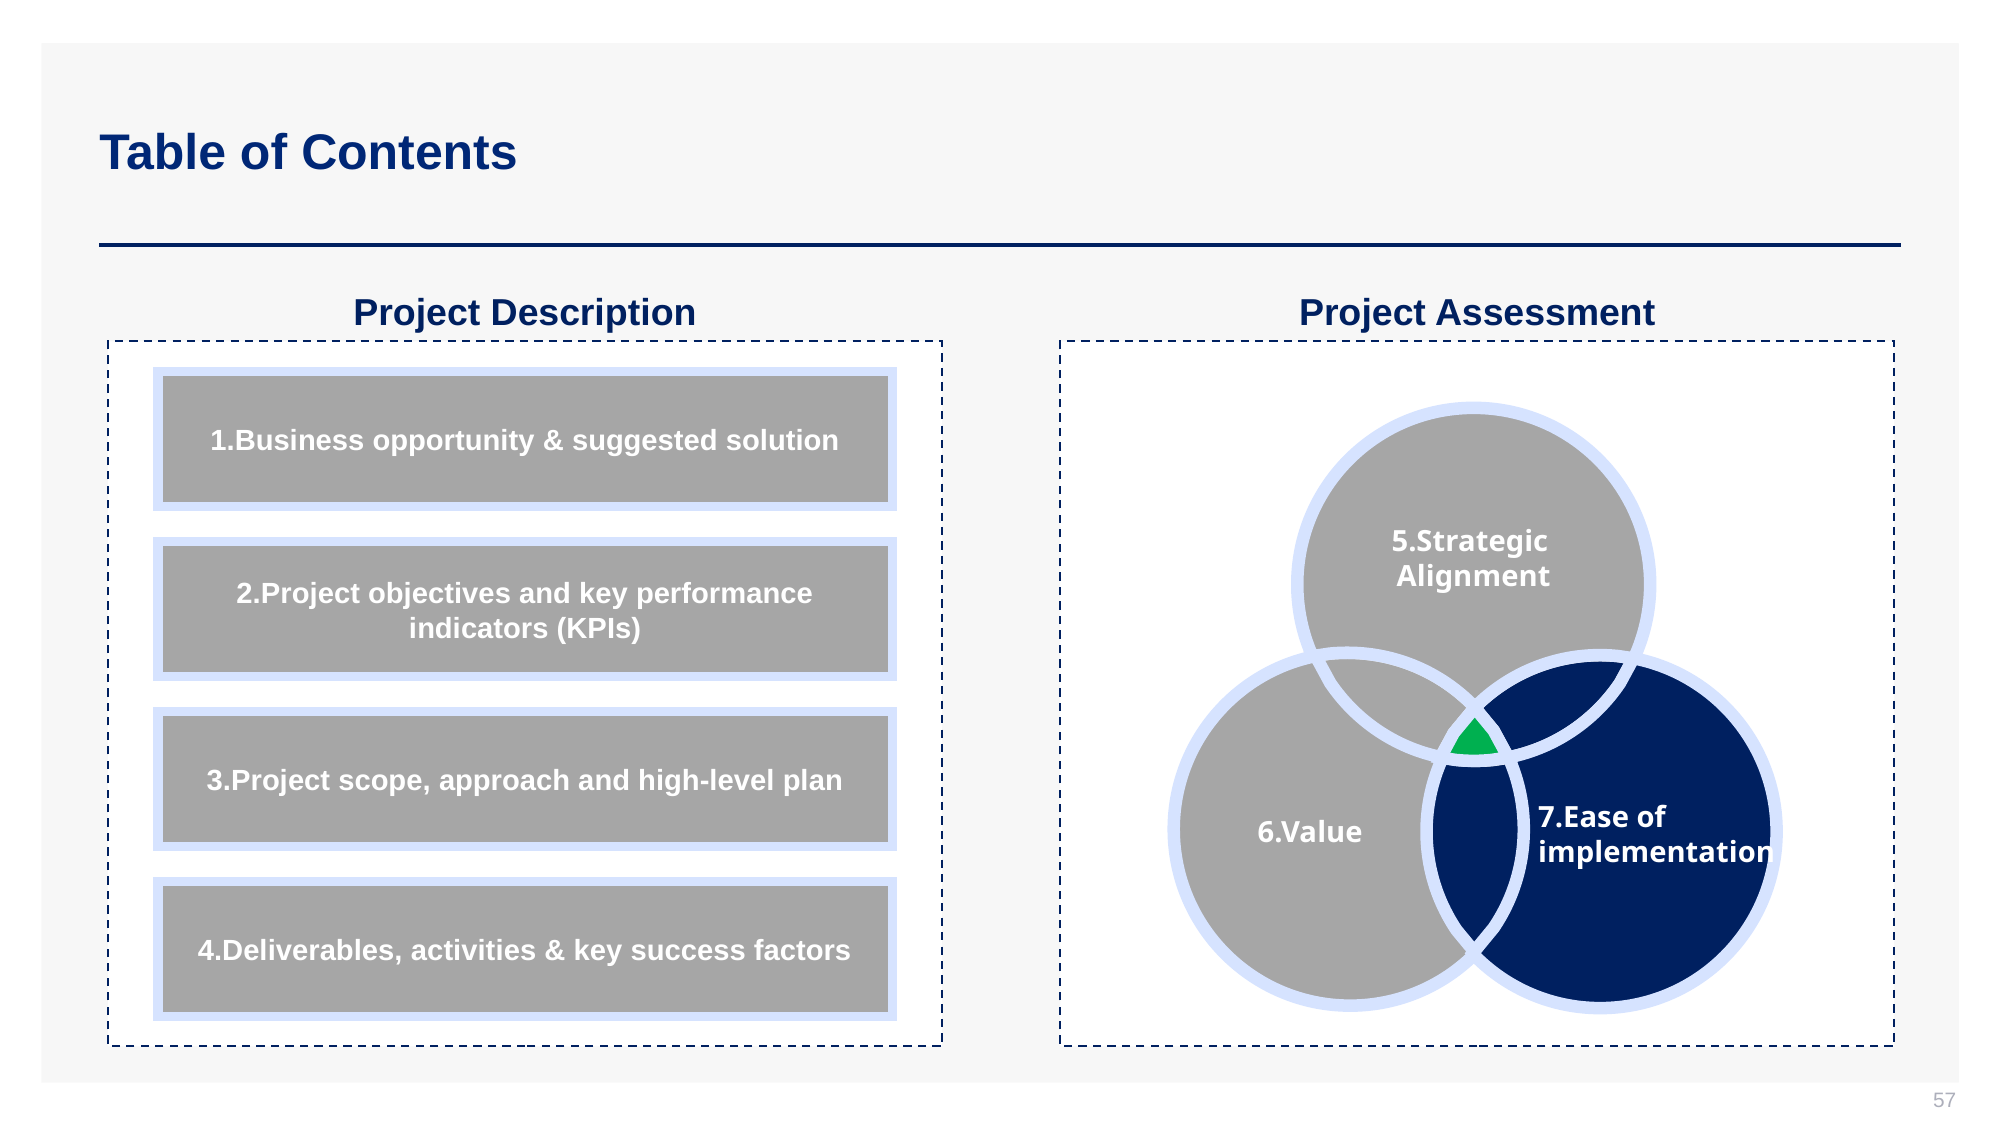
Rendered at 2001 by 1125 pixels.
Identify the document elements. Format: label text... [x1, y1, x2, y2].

title Table of Contents [84, 59, 1802, 239]
text_box [1476, 656, 1631, 756]
text_box [1439, 706, 1510, 762]
text_box 2.Project objectives and key performance indicators (KPIs) [157, 541, 893, 678]
text_box [1428, 759, 1523, 949]
text_box 5.Strategic Alignment [1296, 407, 1651, 707]
text_box [107, 340, 943, 1047]
text_box 6.Value [1173, 655, 1474, 1007]
slide_number 57 [1506, 1088, 1957, 1119]
text_box Project Assessment [1264, 280, 1691, 341]
text_box 7.Ease of implementation [1472, 657, 1778, 1009]
text_box [1059, 340, 1895, 1047]
text_box 3.Project scope, approach and high-level plan [157, 711, 893, 848]
text_box [1318, 654, 1473, 756]
text_box 1.Business opportunity & suggested solution [157, 370, 893, 508]
text_box 4.Deliverables, activities & key success factors [157, 881, 893, 1018]
text_box Project Description [311, 280, 739, 341]
